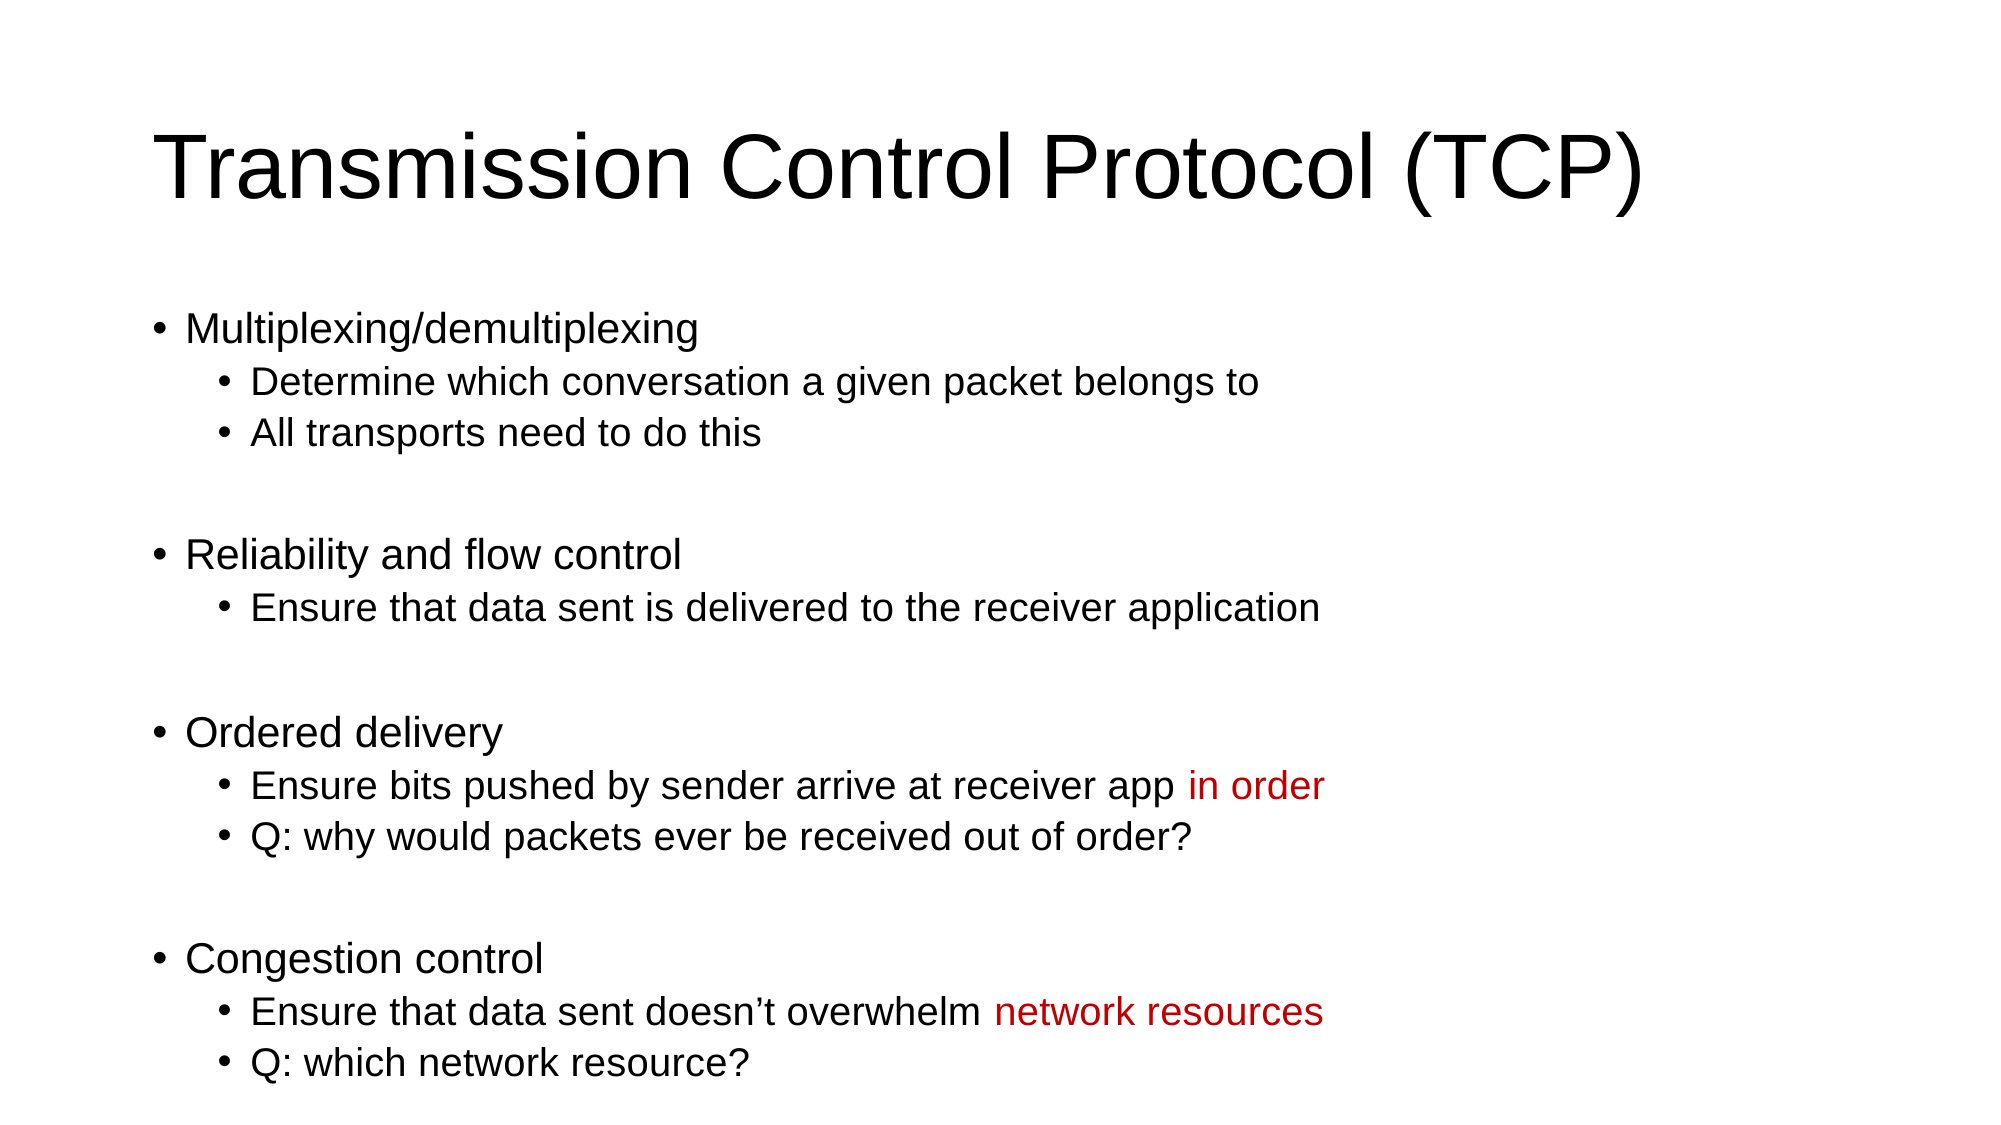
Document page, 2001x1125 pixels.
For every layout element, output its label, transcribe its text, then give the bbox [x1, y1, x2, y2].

list Multiplexing/demultiplexing Determine which conversation a given packet belongs to All transports need to do this Reliability and flow control Ensure that data sent is delivered to the receiver application Ordered delivery Ensure bits pushed by sender arrive at receiver app in order Q: why would packets ever be received out of order? Congestion control Ensure that data sent doesn’t overwhelm network resources Q: which network resource? [137, 299, 1863, 1096]
title Transmission Control Protocol (TCP) [137, 59, 1863, 278]
